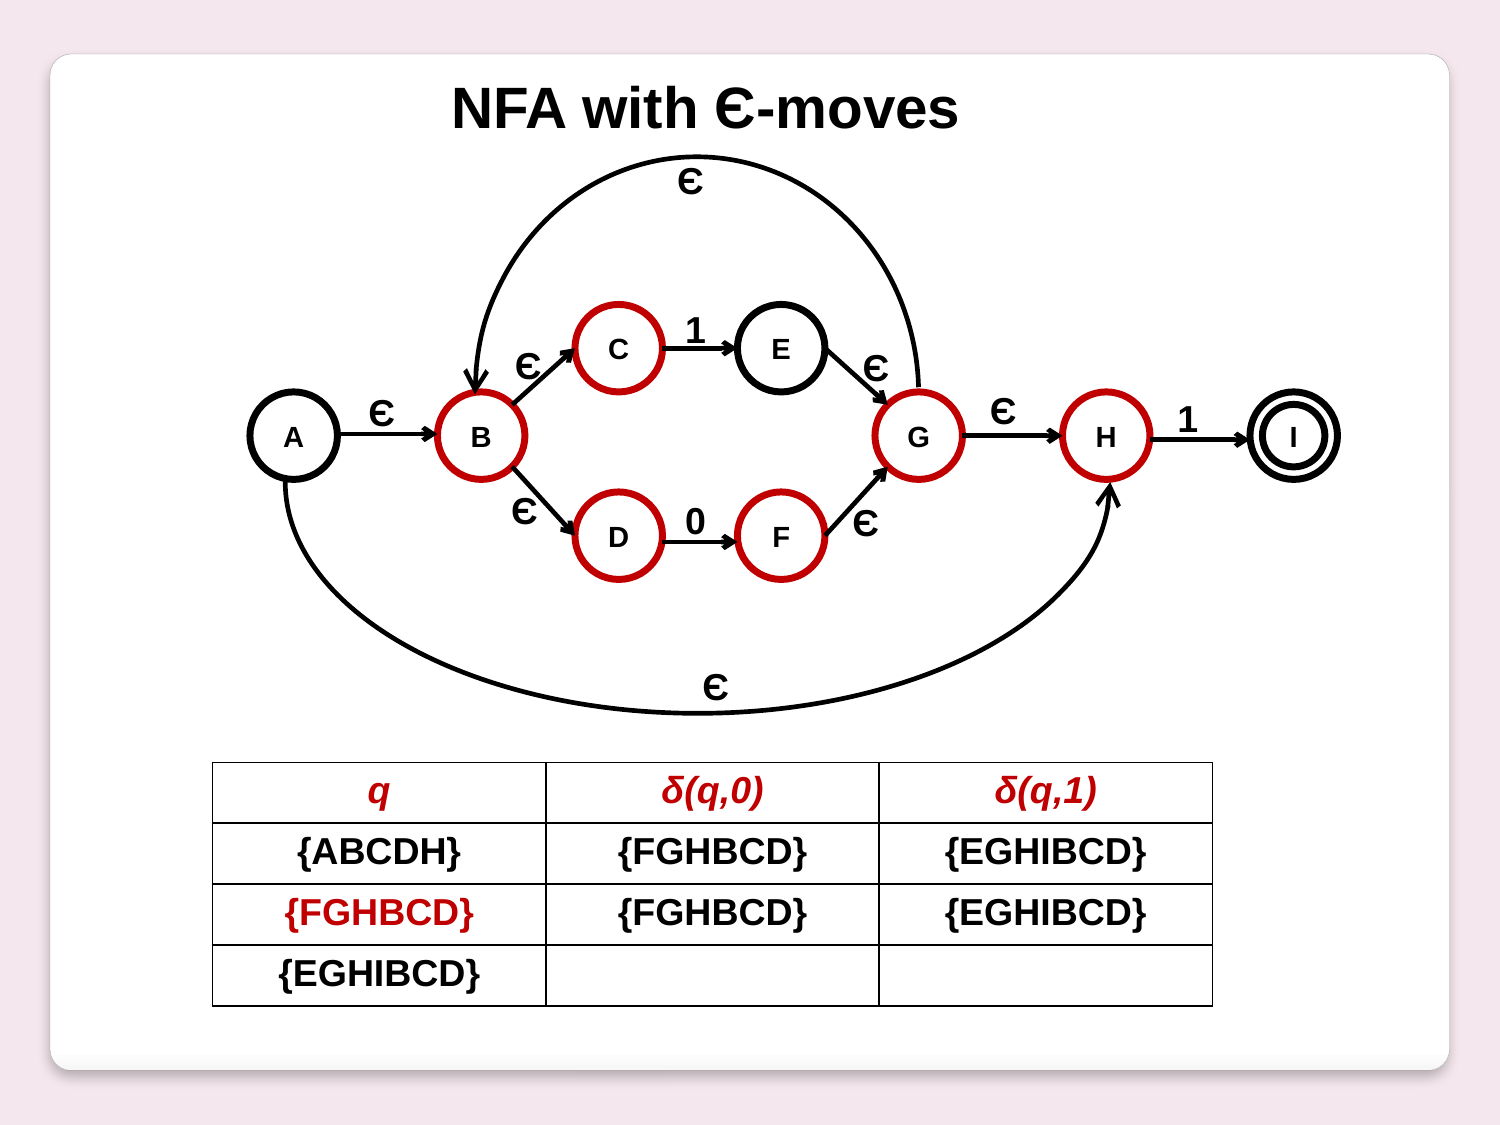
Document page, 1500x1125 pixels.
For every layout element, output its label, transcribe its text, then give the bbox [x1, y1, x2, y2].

table_cell {FGHBCD} [547, 885, 878, 944]
table_cell {EGHIBCD} [213, 946, 545, 1005]
table_cell [880, 946, 1212, 1005]
text_box NFA with Є-moves [249, 62, 1163, 148]
table_header δ(q,0) [547, 763, 878, 822]
table_cell {EGHIBCD} [880, 824, 1212, 883]
table_header δ(q,1) [880, 763, 1212, 822]
table_cell [547, 946, 878, 1005]
table_cell {ABCDH} [213, 824, 545, 883]
table_cell {FGHBCD} [547, 824, 878, 883]
table_header q [213, 763, 545, 822]
table_cell {EGHIBCD} [880, 885, 1212, 944]
table_cell {FGHBCD} [213, 885, 545, 944]
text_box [249, 149, 1338, 717]
